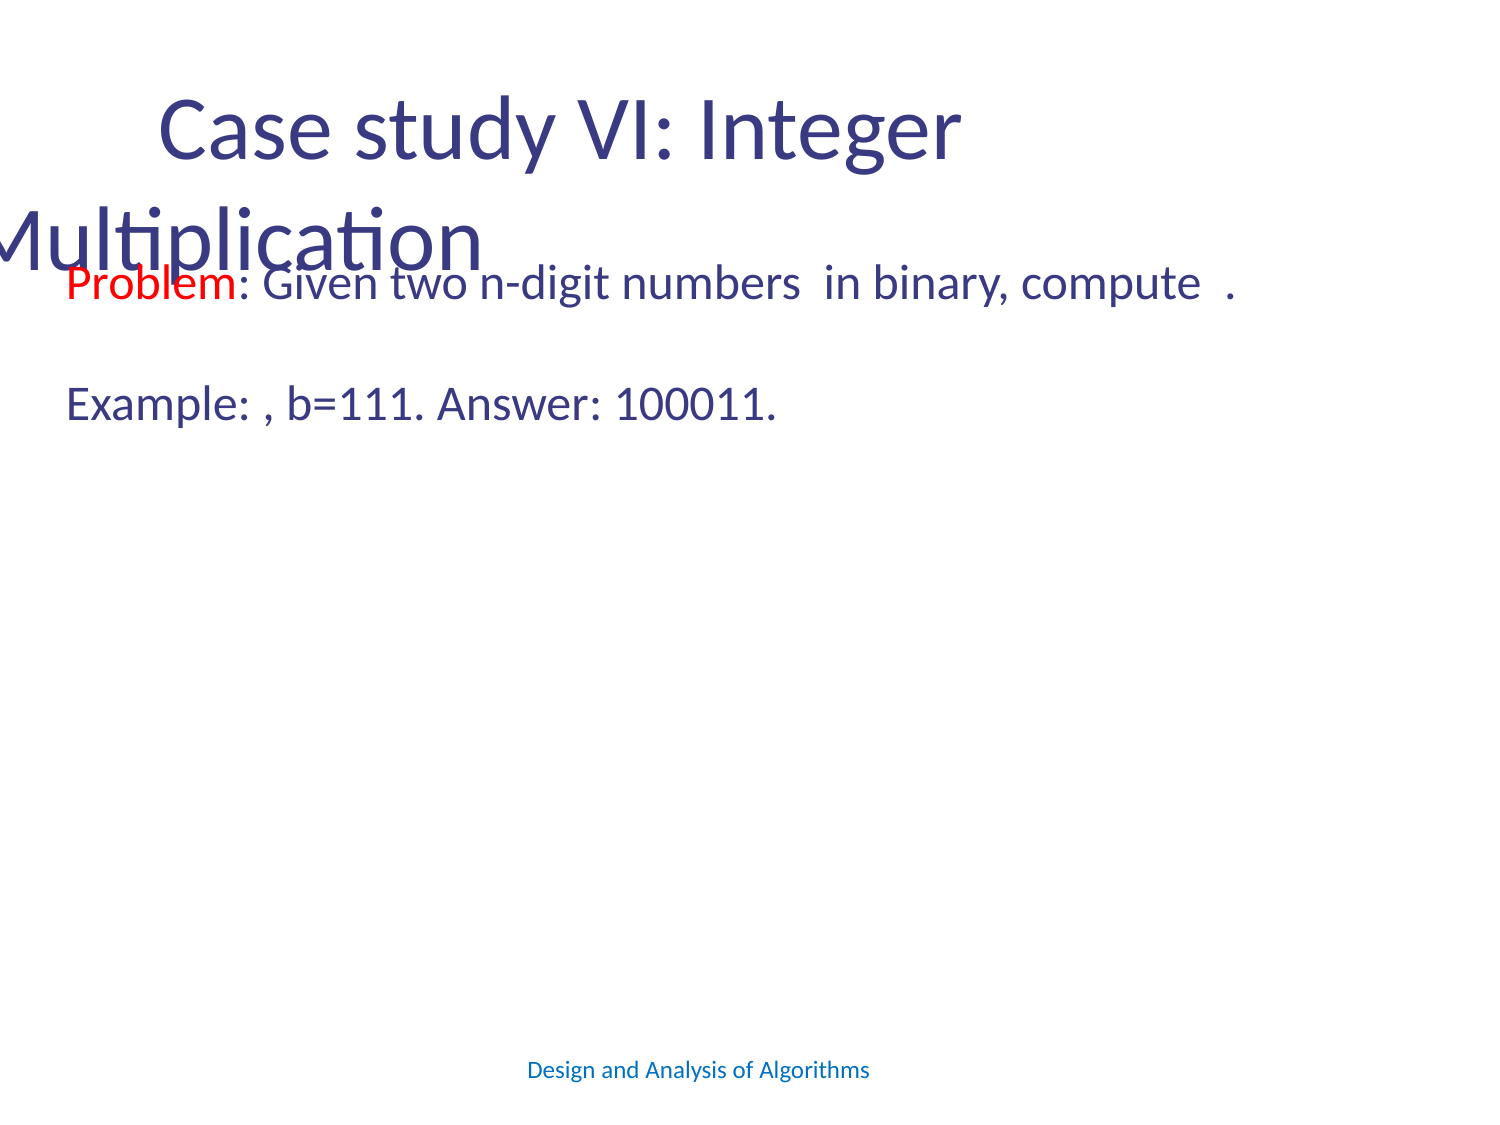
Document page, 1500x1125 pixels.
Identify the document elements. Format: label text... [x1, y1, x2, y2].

text_box Design and Analysis of Algorithms [512, 1046, 988, 1107]
title Case study VI: Integer Multiplication [0, 53, 1472, 148]
